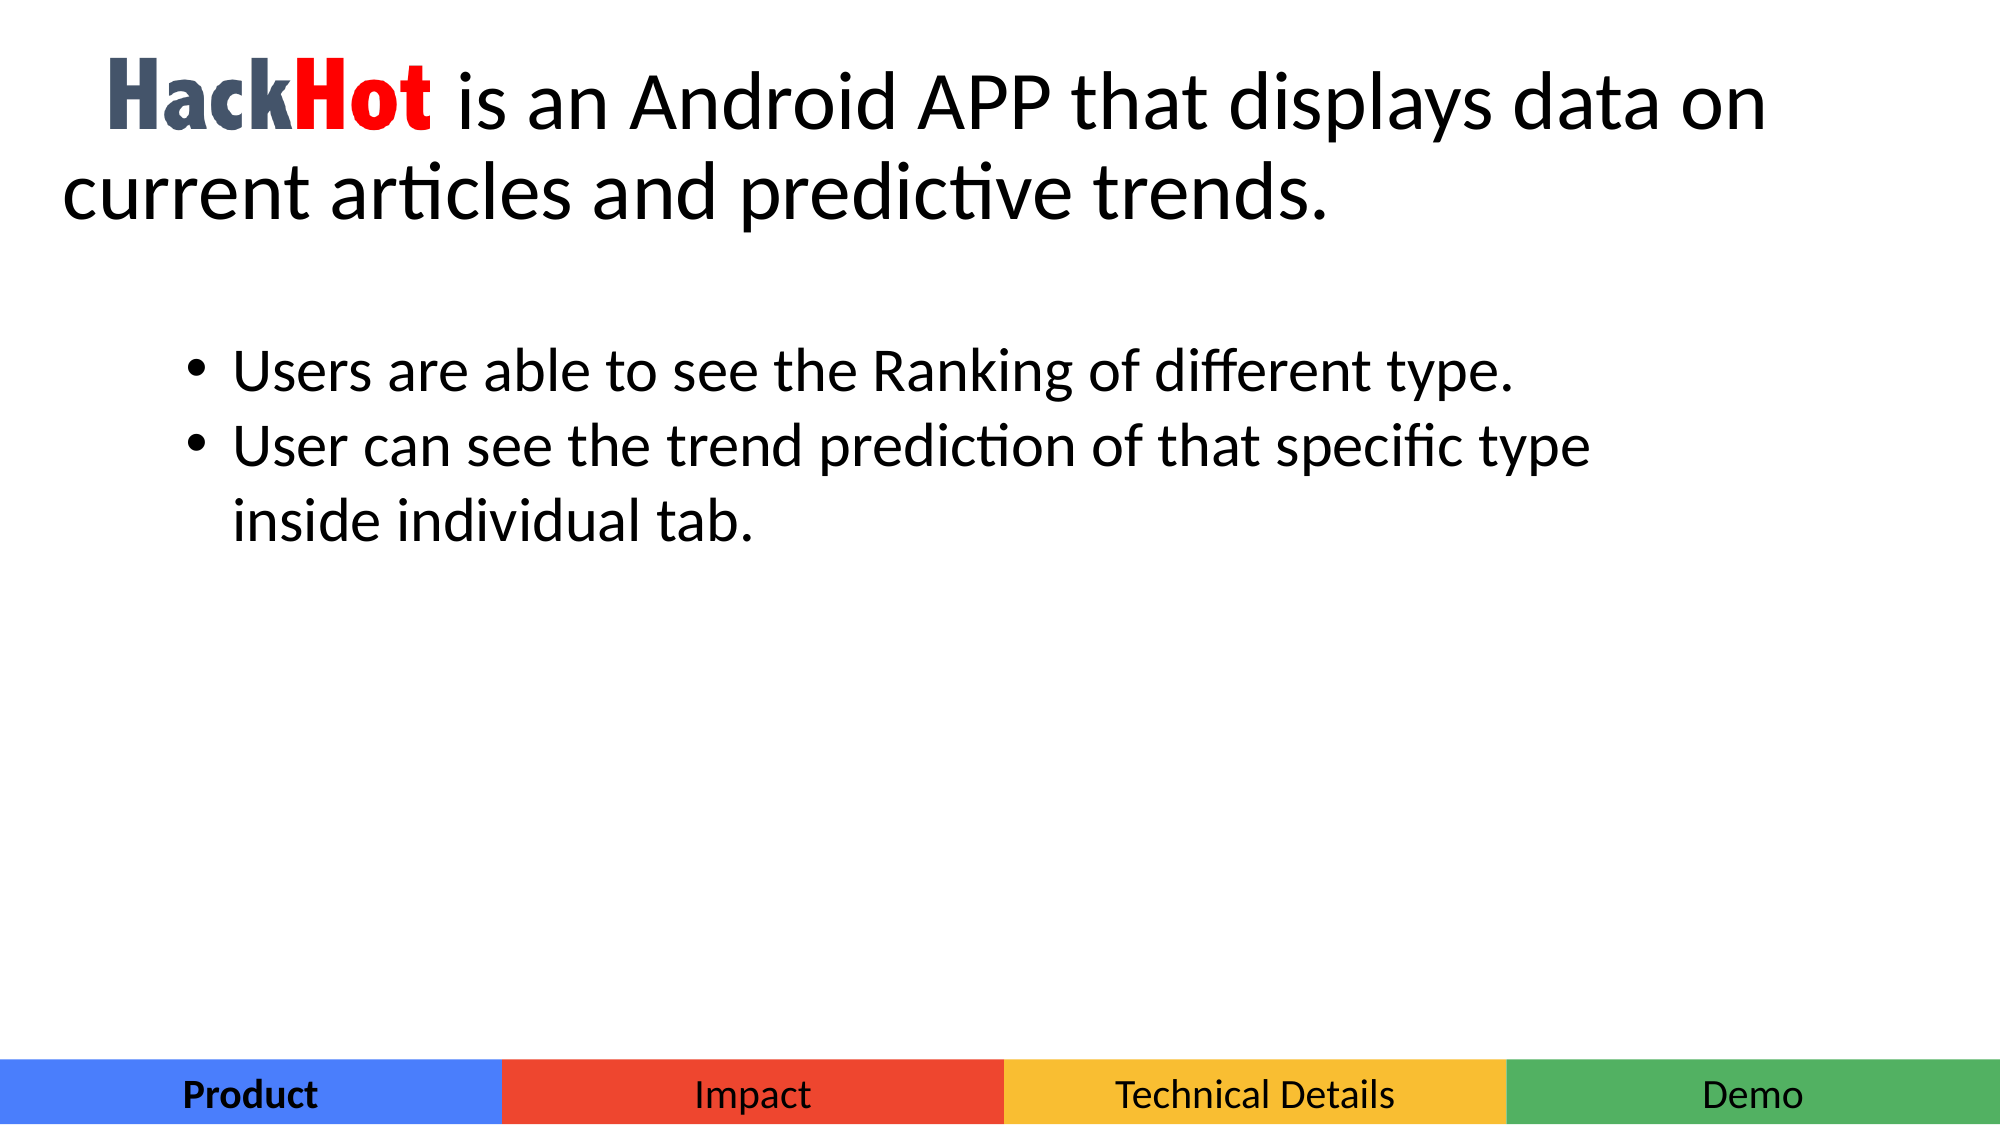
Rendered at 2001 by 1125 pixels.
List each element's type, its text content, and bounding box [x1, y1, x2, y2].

text_box [80, 293, 1906, 400]
picture [14, 1, 523, 221]
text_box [0, 1059, 2000, 1125]
title is an Android APP that displays data on current articles and predictive trends. [47, 39, 1938, 257]
text_box Users are able to see the Ranking of different type. User can see the trend prediction of that specific type inside individual tab. [170, 322, 1717, 862]
